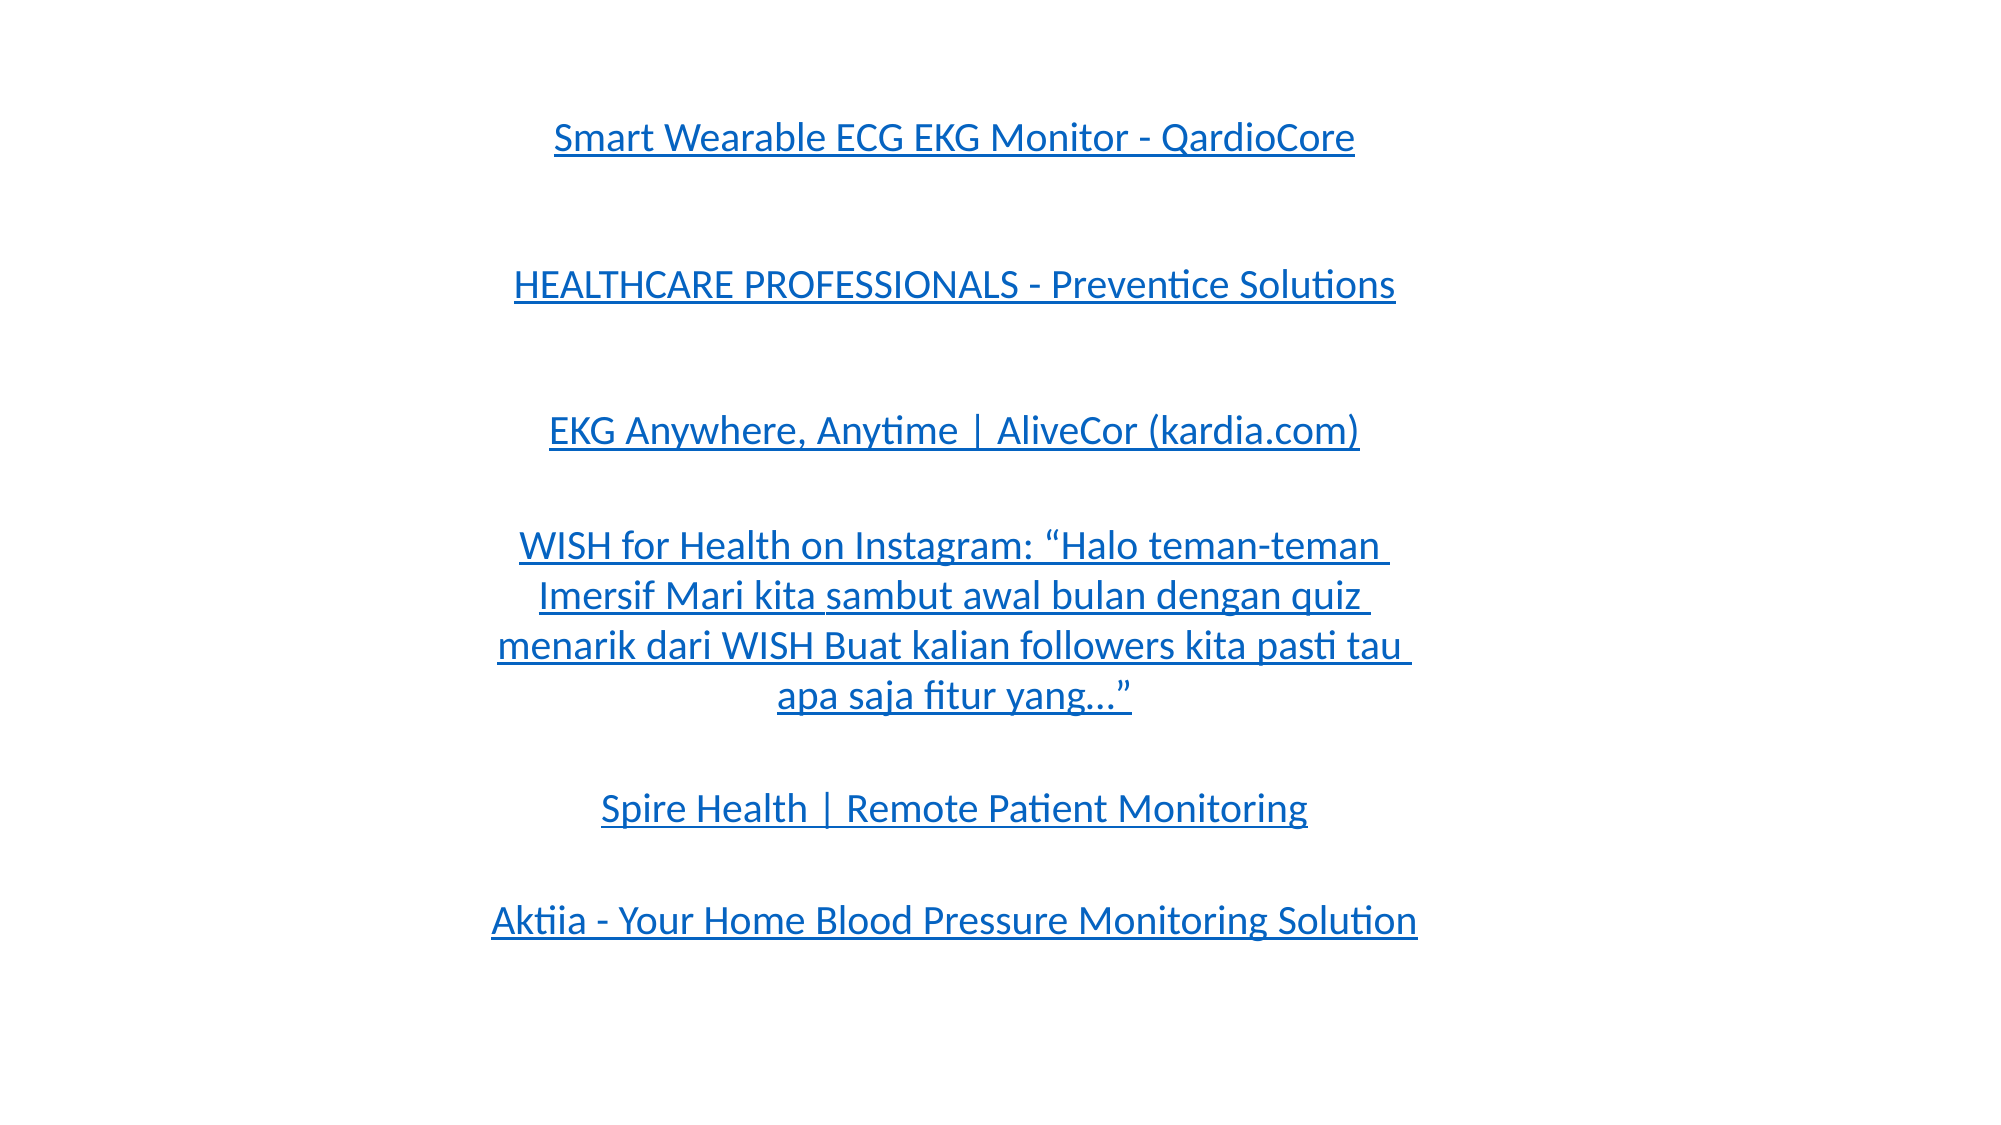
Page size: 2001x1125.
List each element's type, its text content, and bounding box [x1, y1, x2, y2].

text_box EKG Anywhere, Anytime | AliveCor (kardia.com) [454, 395, 1455, 461]
text_box WISH for Health on Instagram: “Halo teman-teman Imersif Mari kita sambut awal bulan dengan quiz menarik dari WISH Buat kalian followers kita pasti tau apa saja fitur yang…” [454, 510, 1455, 725]
text_box Spire Health | Remote Patient Monitoring [454, 773, 1455, 839]
text_box Aktiia - Your Home Blood Pressure Monitoring Solution [454, 885, 1455, 951]
text_box HEALTHCARE PROFESSIONALS - Preventice Solutions [454, 249, 1455, 314]
text_box Smart Wearable ECG EKG Monitor - QardioCore [454, 102, 1455, 168]
